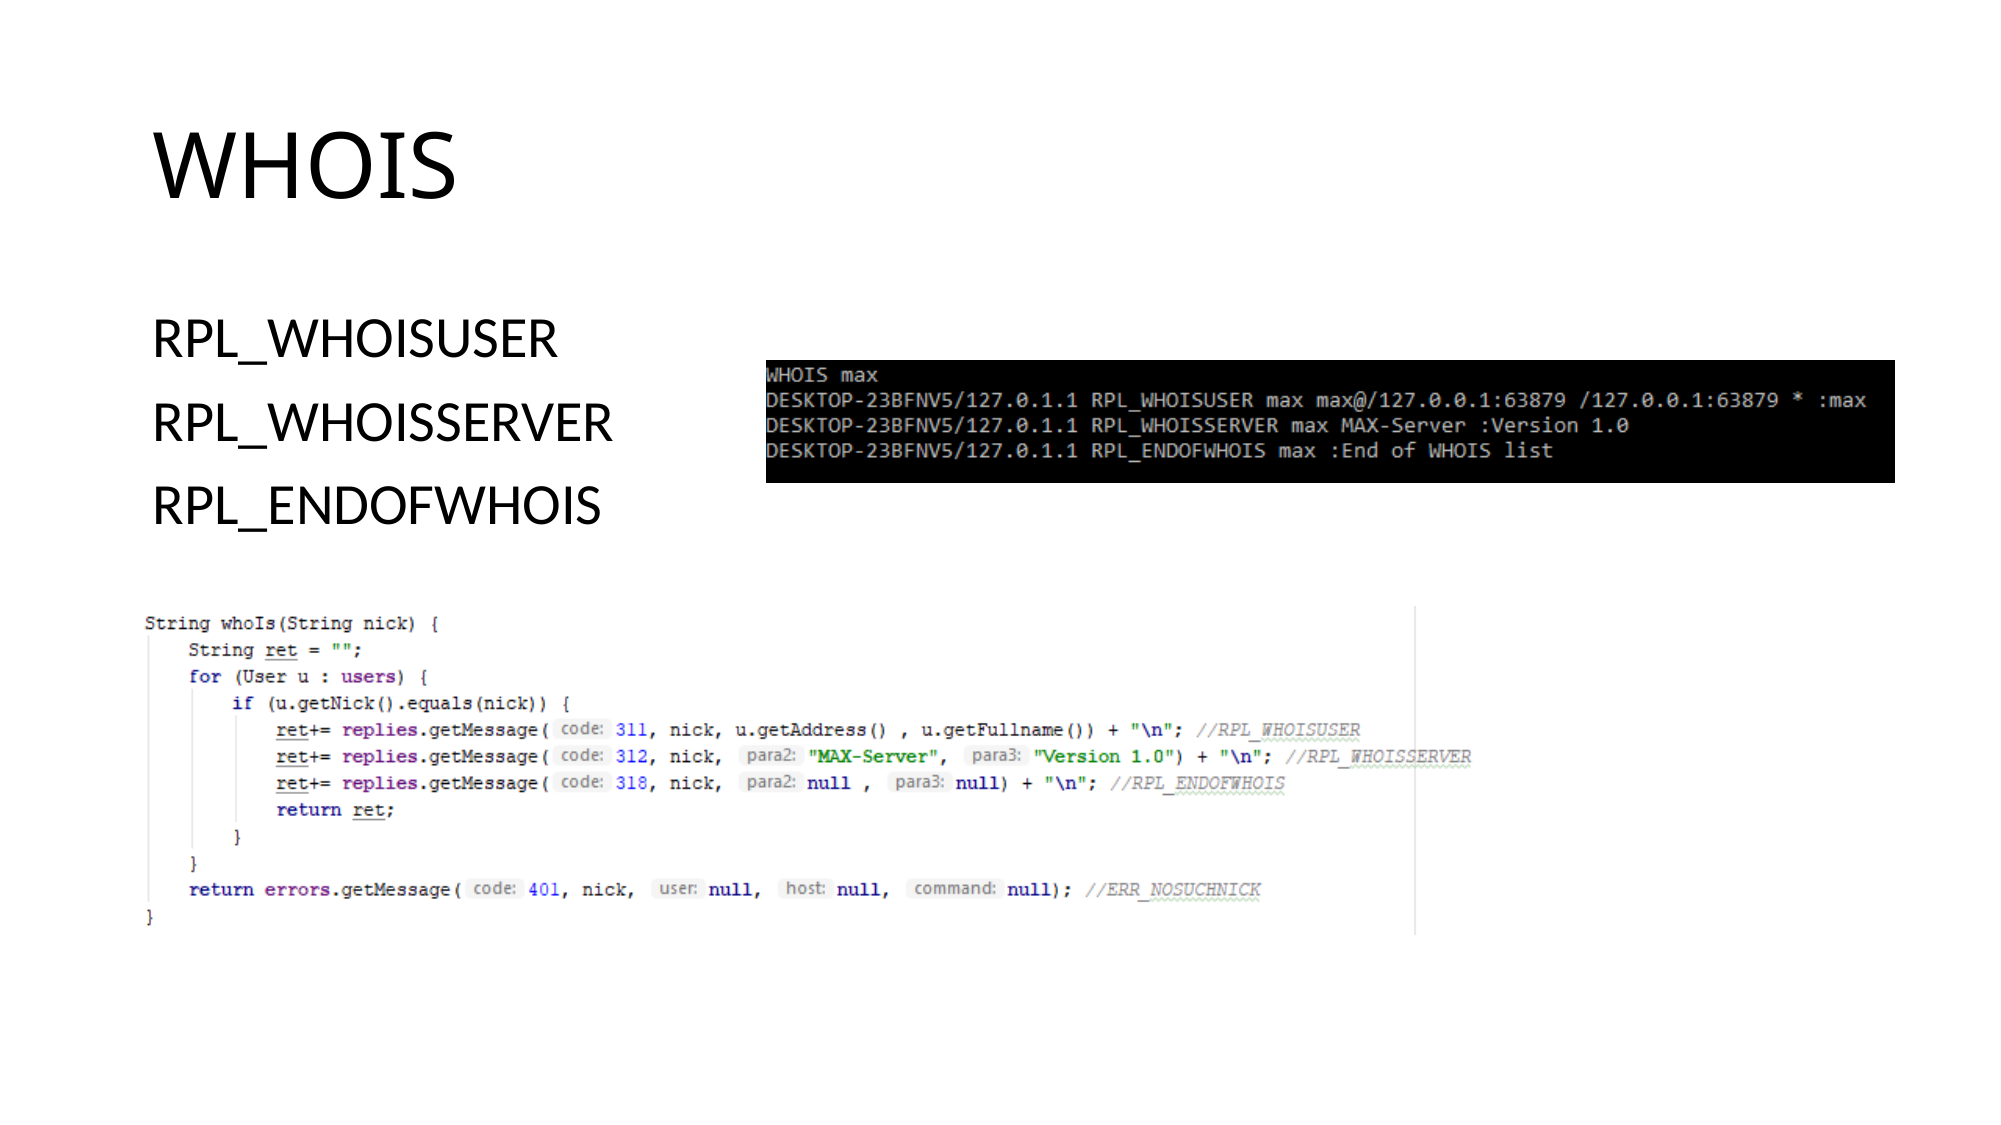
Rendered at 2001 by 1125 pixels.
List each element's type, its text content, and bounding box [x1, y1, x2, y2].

title WHOIS [137, 59, 1863, 278]
picture [137, 606, 1488, 935]
picture [766, 360, 1895, 483]
list RPL_WHOISUSER RPL_WHOISSERVER RPL_ENDOFWHOIS [137, 299, 1863, 1014]
